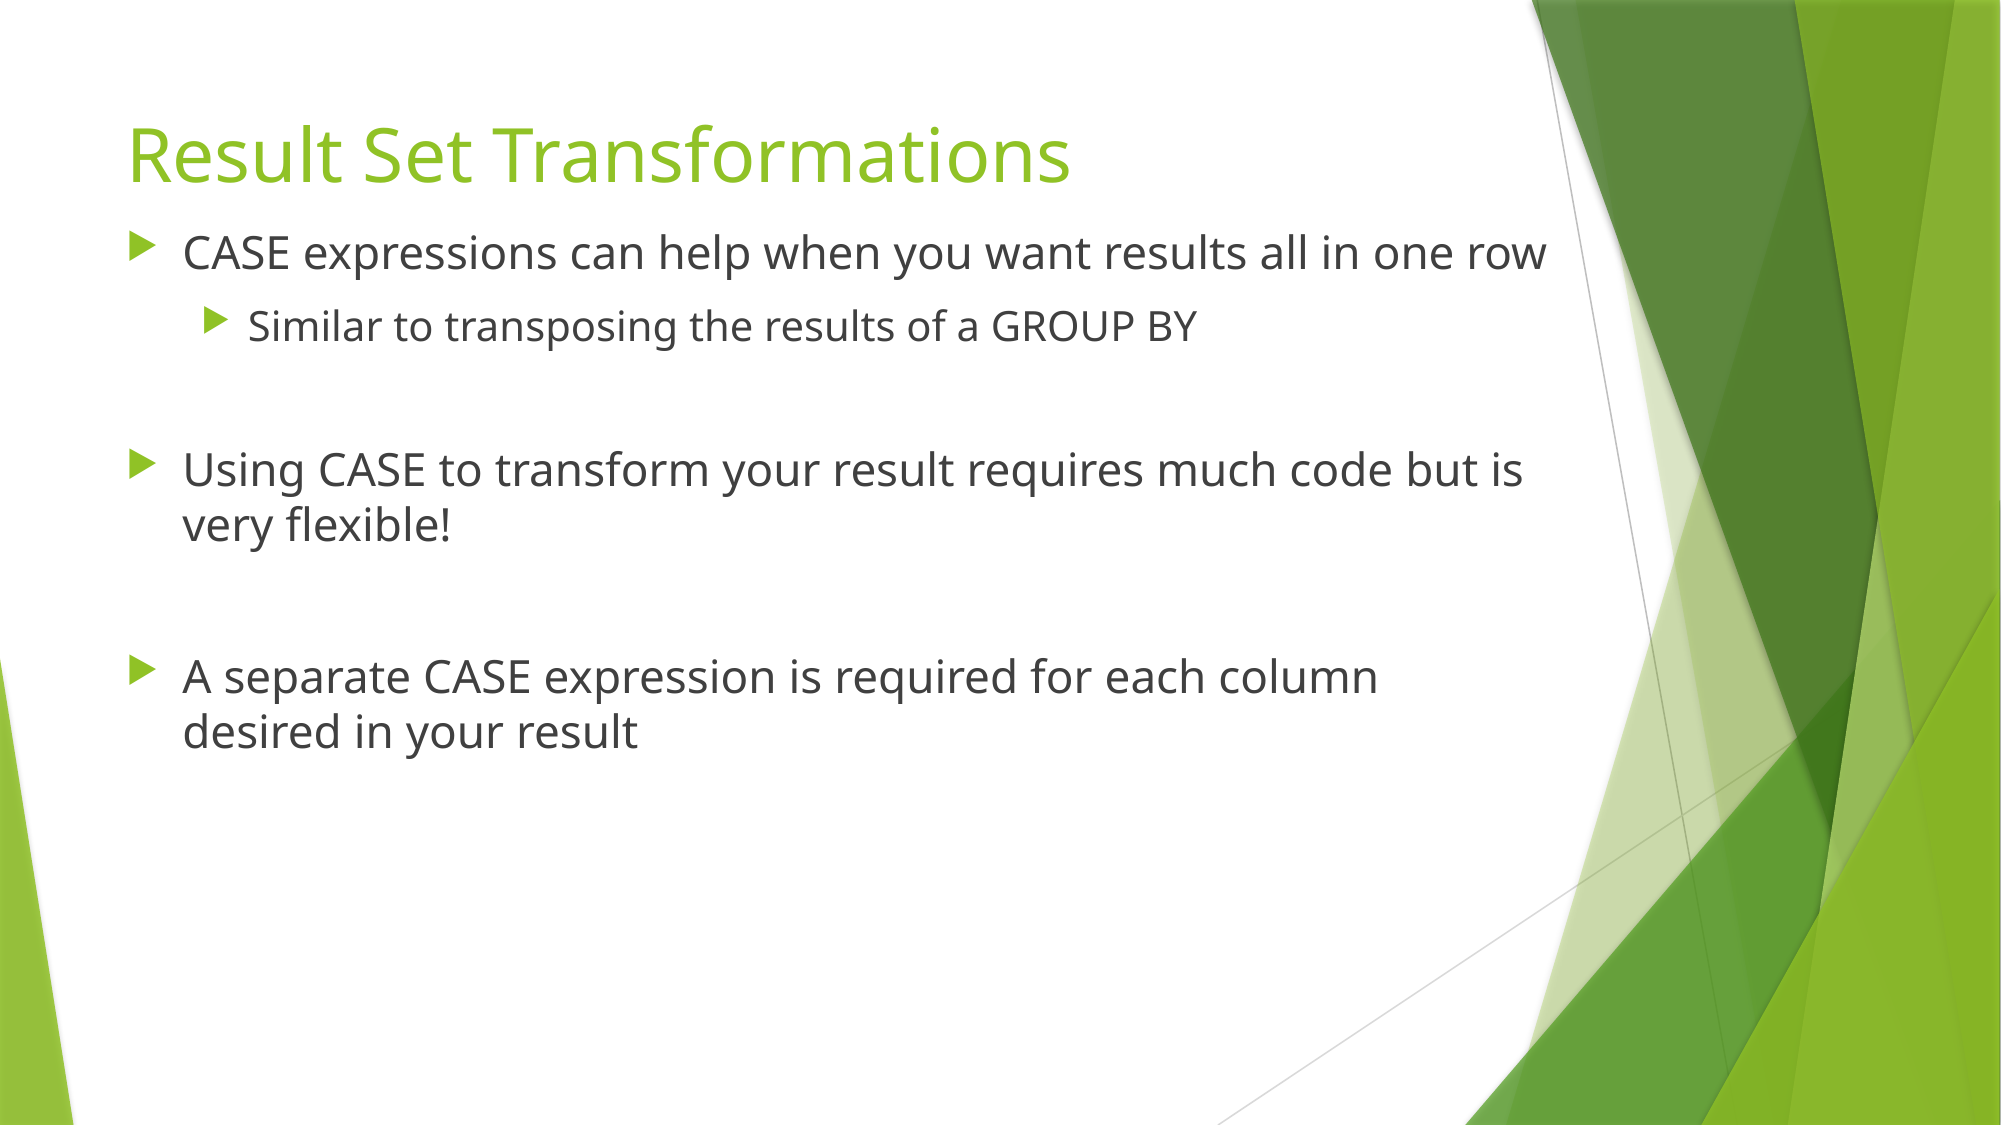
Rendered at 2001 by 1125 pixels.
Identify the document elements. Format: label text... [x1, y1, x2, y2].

list CASE expressions can help when you want results all in one row Similar to transposing the results of a GROUP BY Using CASE to transform your result requires much code but is very flexible! A separate CASE expression is required for each column desired in your result [111, 215, 1565, 986]
title Result Set Transformations [111, 99, 1522, 215]
